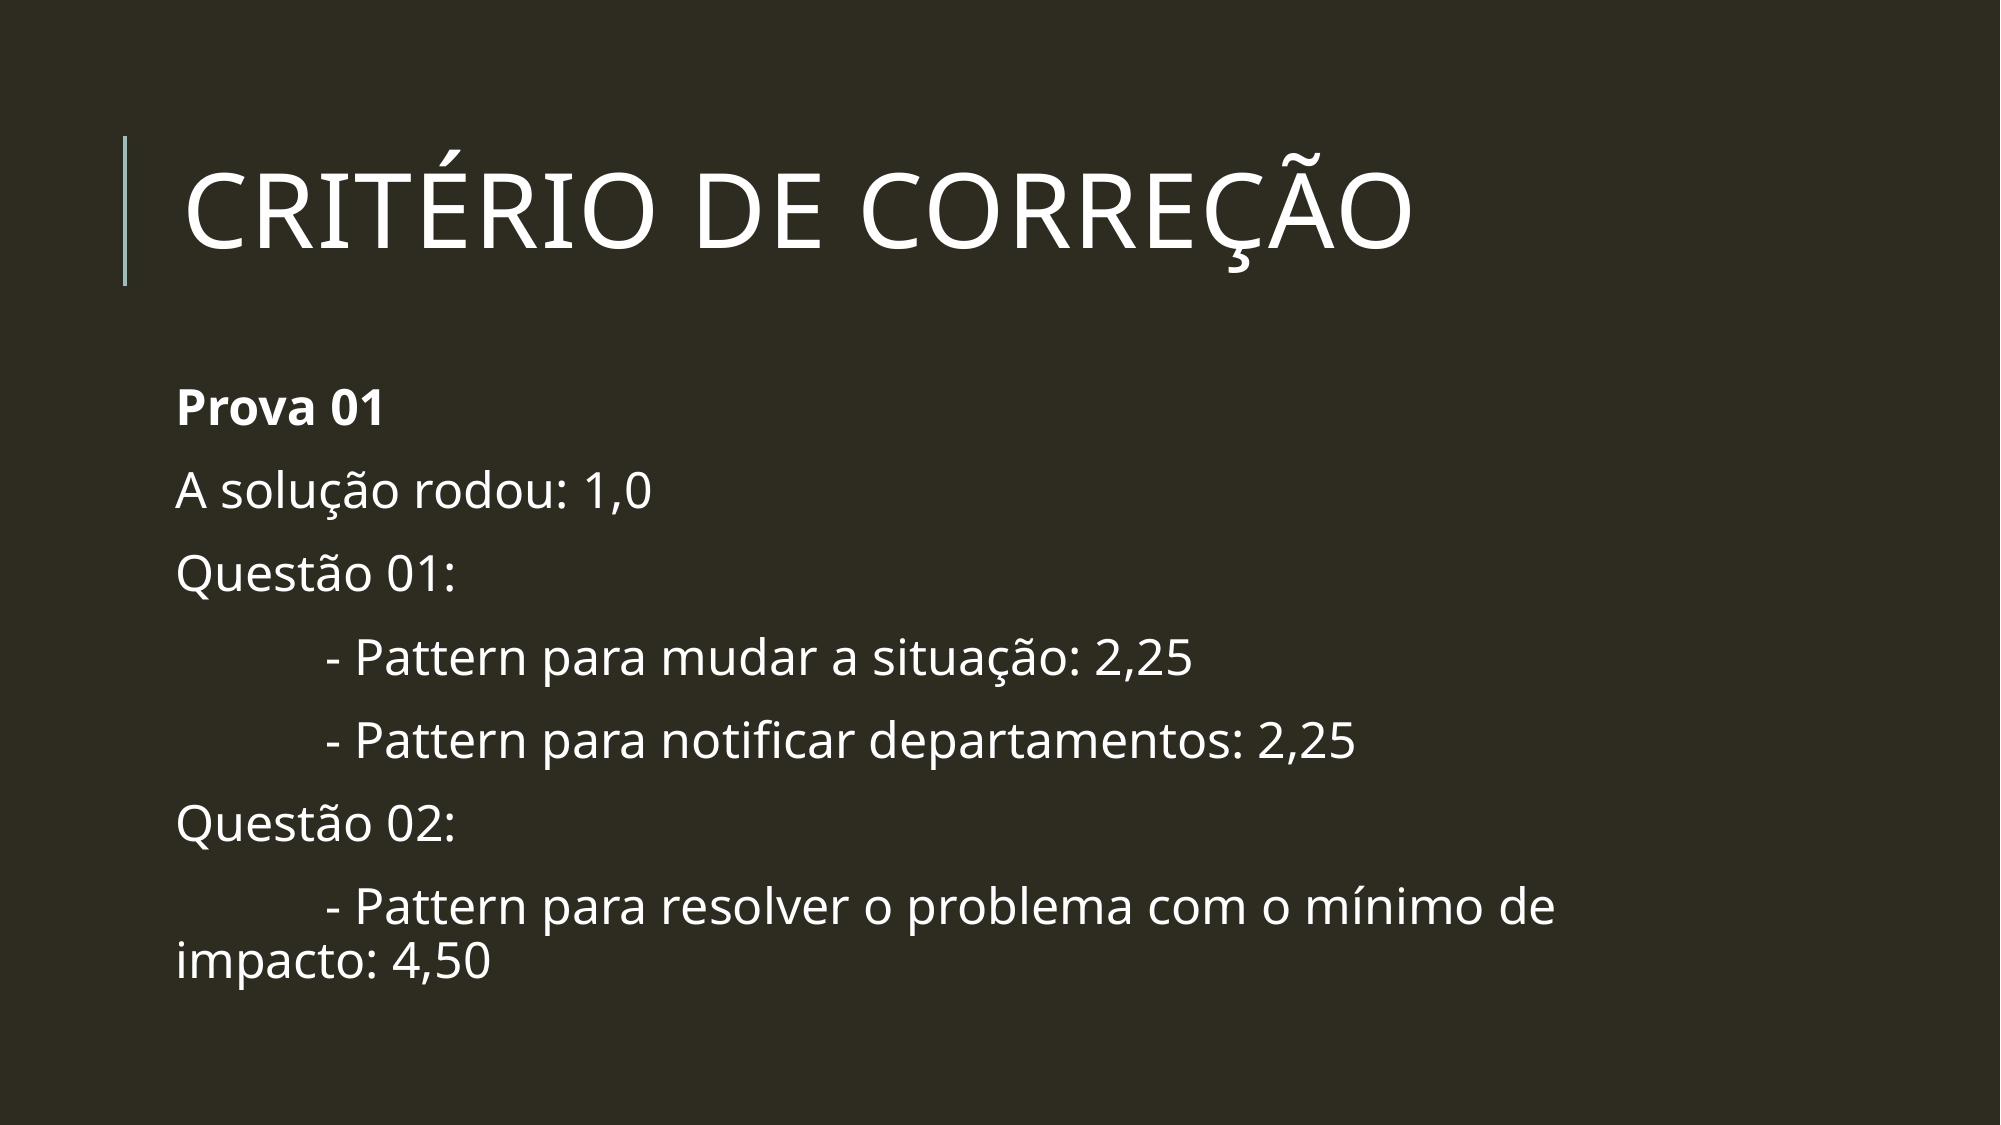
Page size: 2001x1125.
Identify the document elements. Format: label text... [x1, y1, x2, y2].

list Prova 01 A solução rodou: 1,0 Questão 01: - Pattern para mudar a situação: 2,25 - Pattern para notificar departamentos: 2,25 Questão 02: - Pattern para resolver o problema com o mínimo de impacto: 4,50 [168, 375, 1763, 1035]
title Critério de correção [168, 96, 1763, 342]
